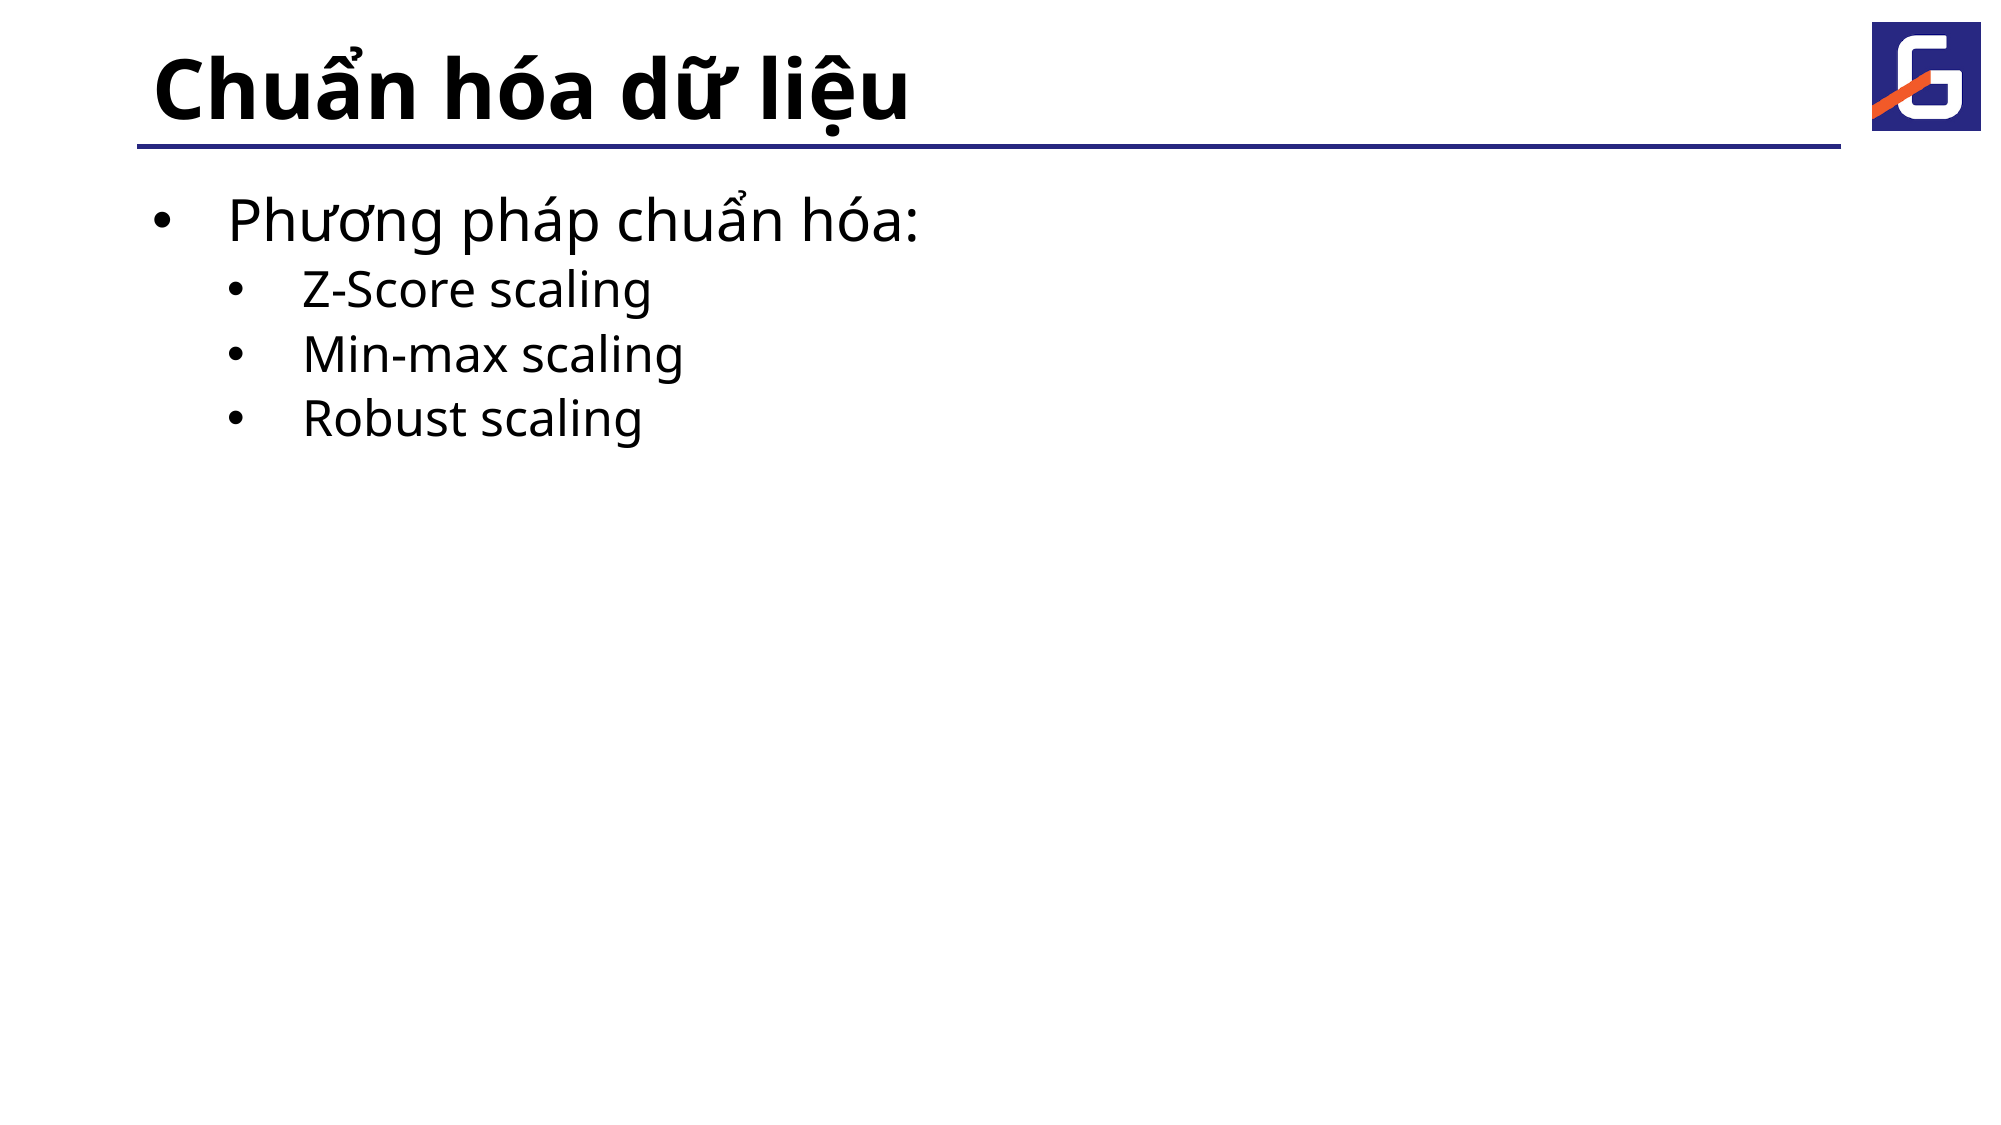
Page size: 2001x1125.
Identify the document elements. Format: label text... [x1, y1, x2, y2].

list Phương pháp chuẩn hóa: Z-Score scaling Min-max scaling Robust scaling [137, 183, 1863, 1014]
title Chuẩn hóa dữ liệu [137, 26, 1863, 160]
picture [1872, 22, 1981, 131]
